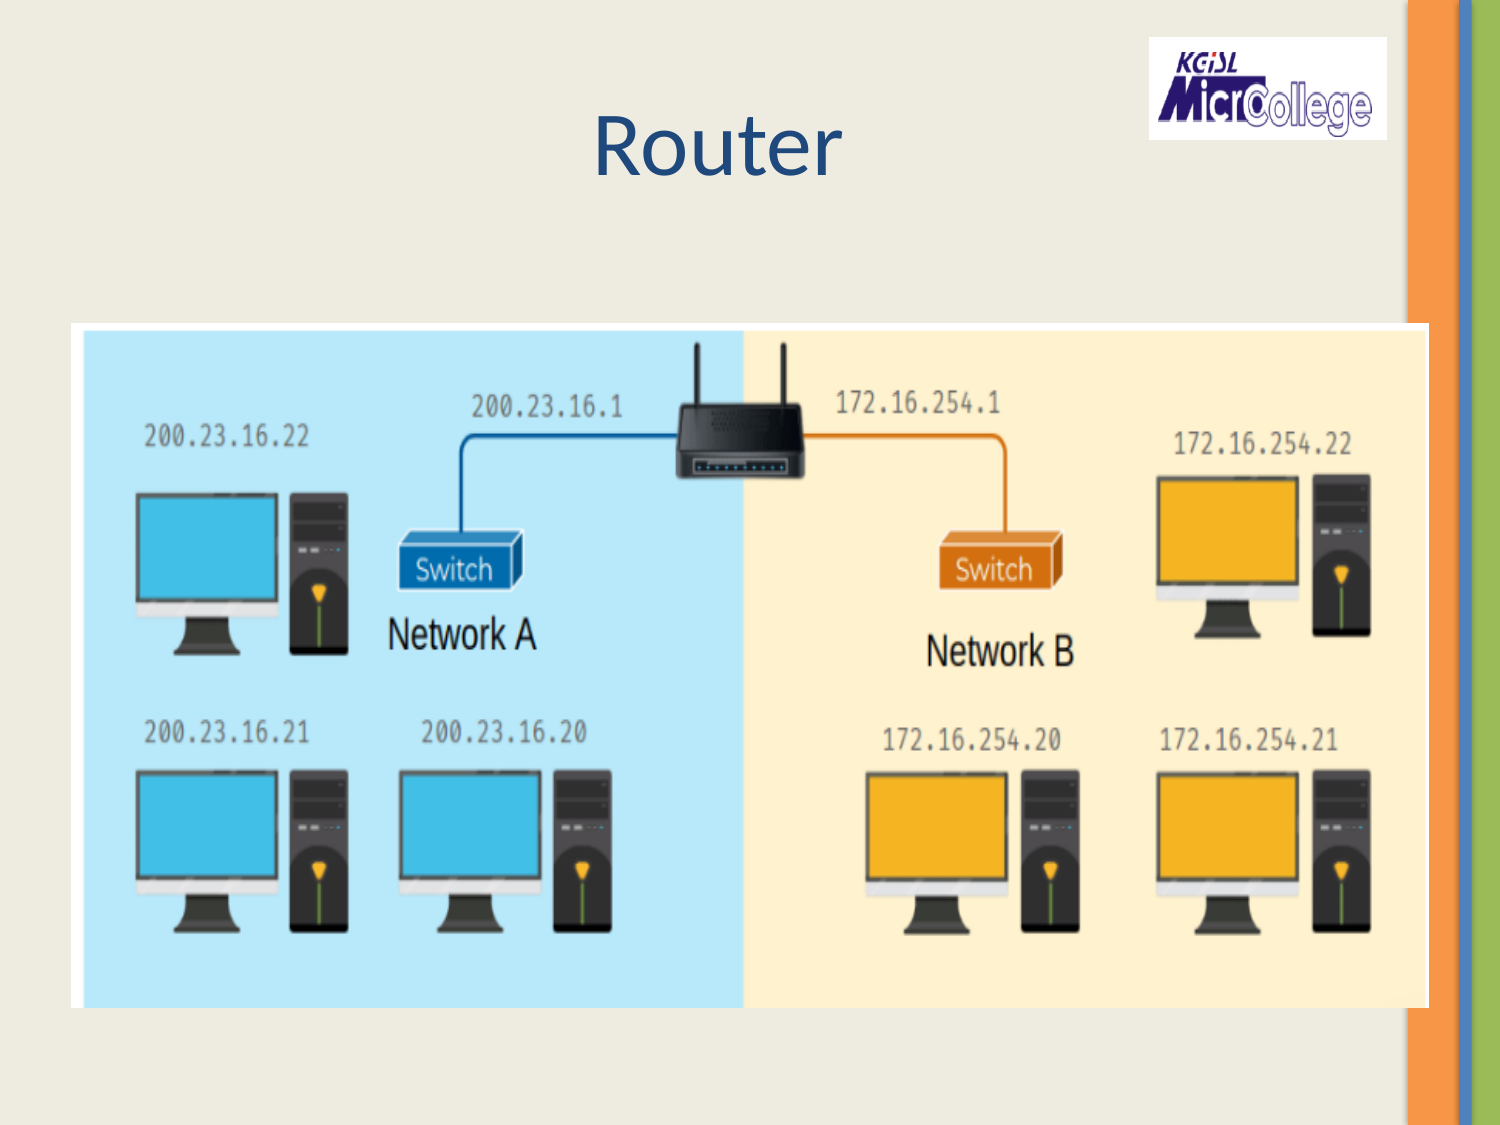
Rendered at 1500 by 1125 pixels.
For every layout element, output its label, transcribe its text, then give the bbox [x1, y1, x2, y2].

picture [1149, 37, 1387, 140]
picture [71, 322, 1429, 1008]
title Router [75, 45, 1363, 233]
